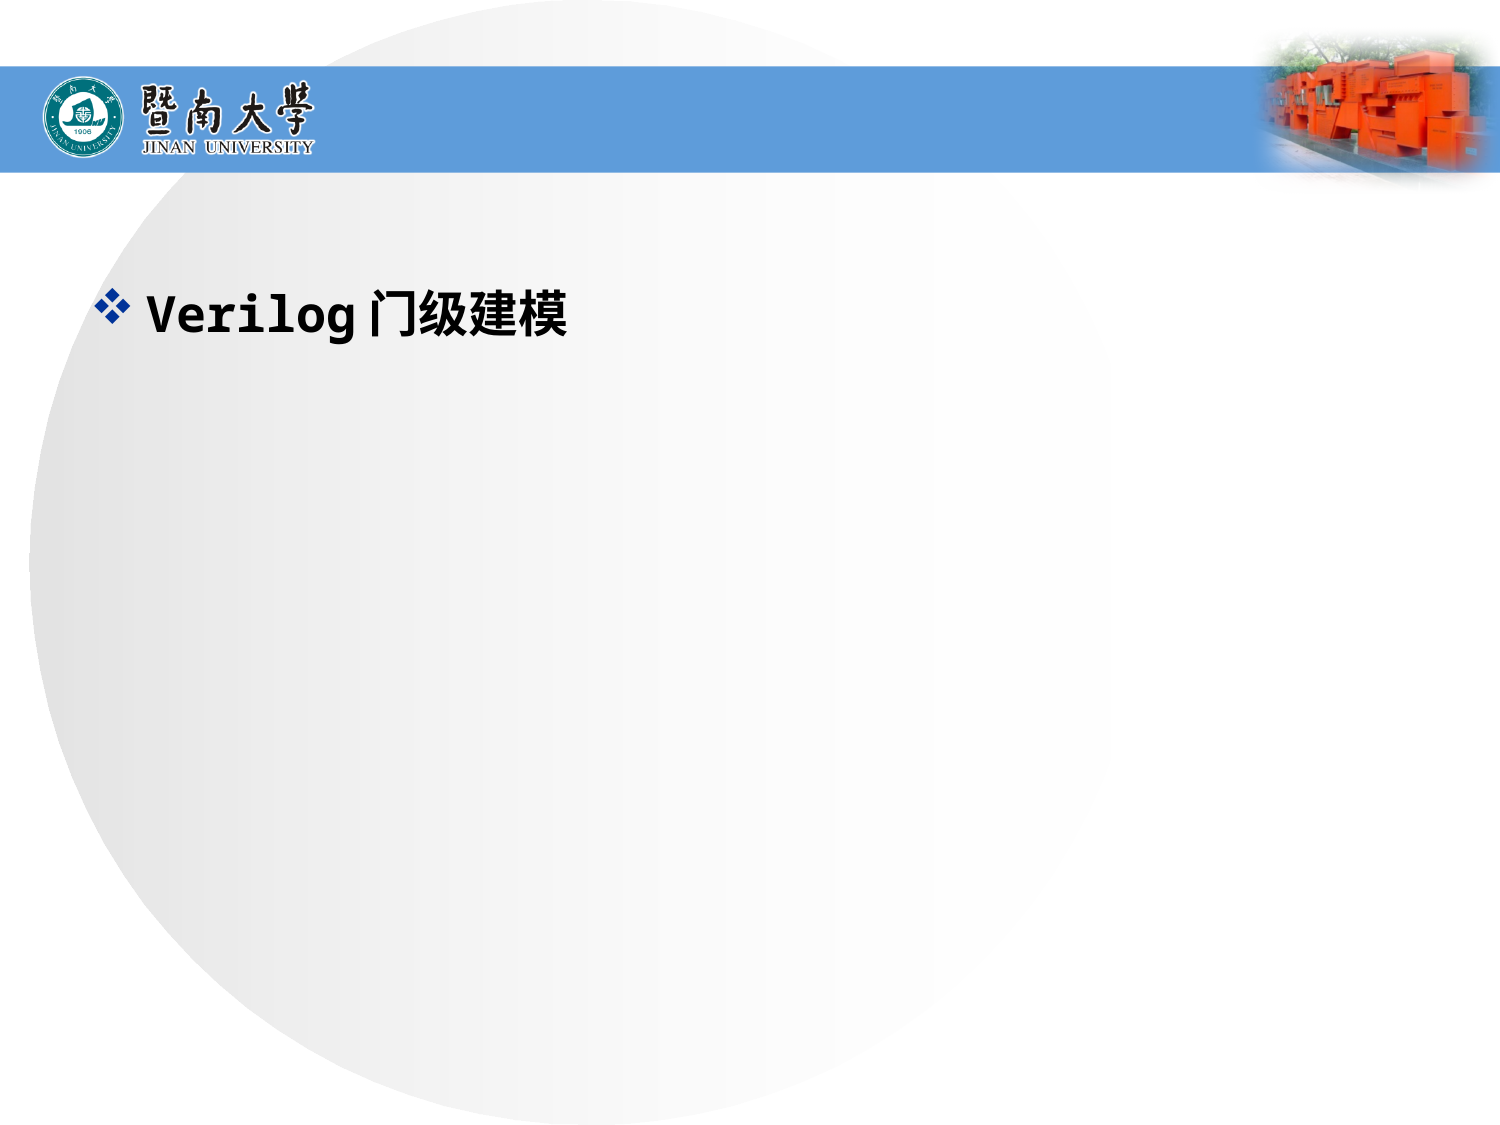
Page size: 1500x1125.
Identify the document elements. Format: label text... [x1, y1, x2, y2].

list Verilog门级建模 [75, 275, 1432, 1038]
picture [32, 74, 340, 164]
picture [1290, 68, 1461, 154]
